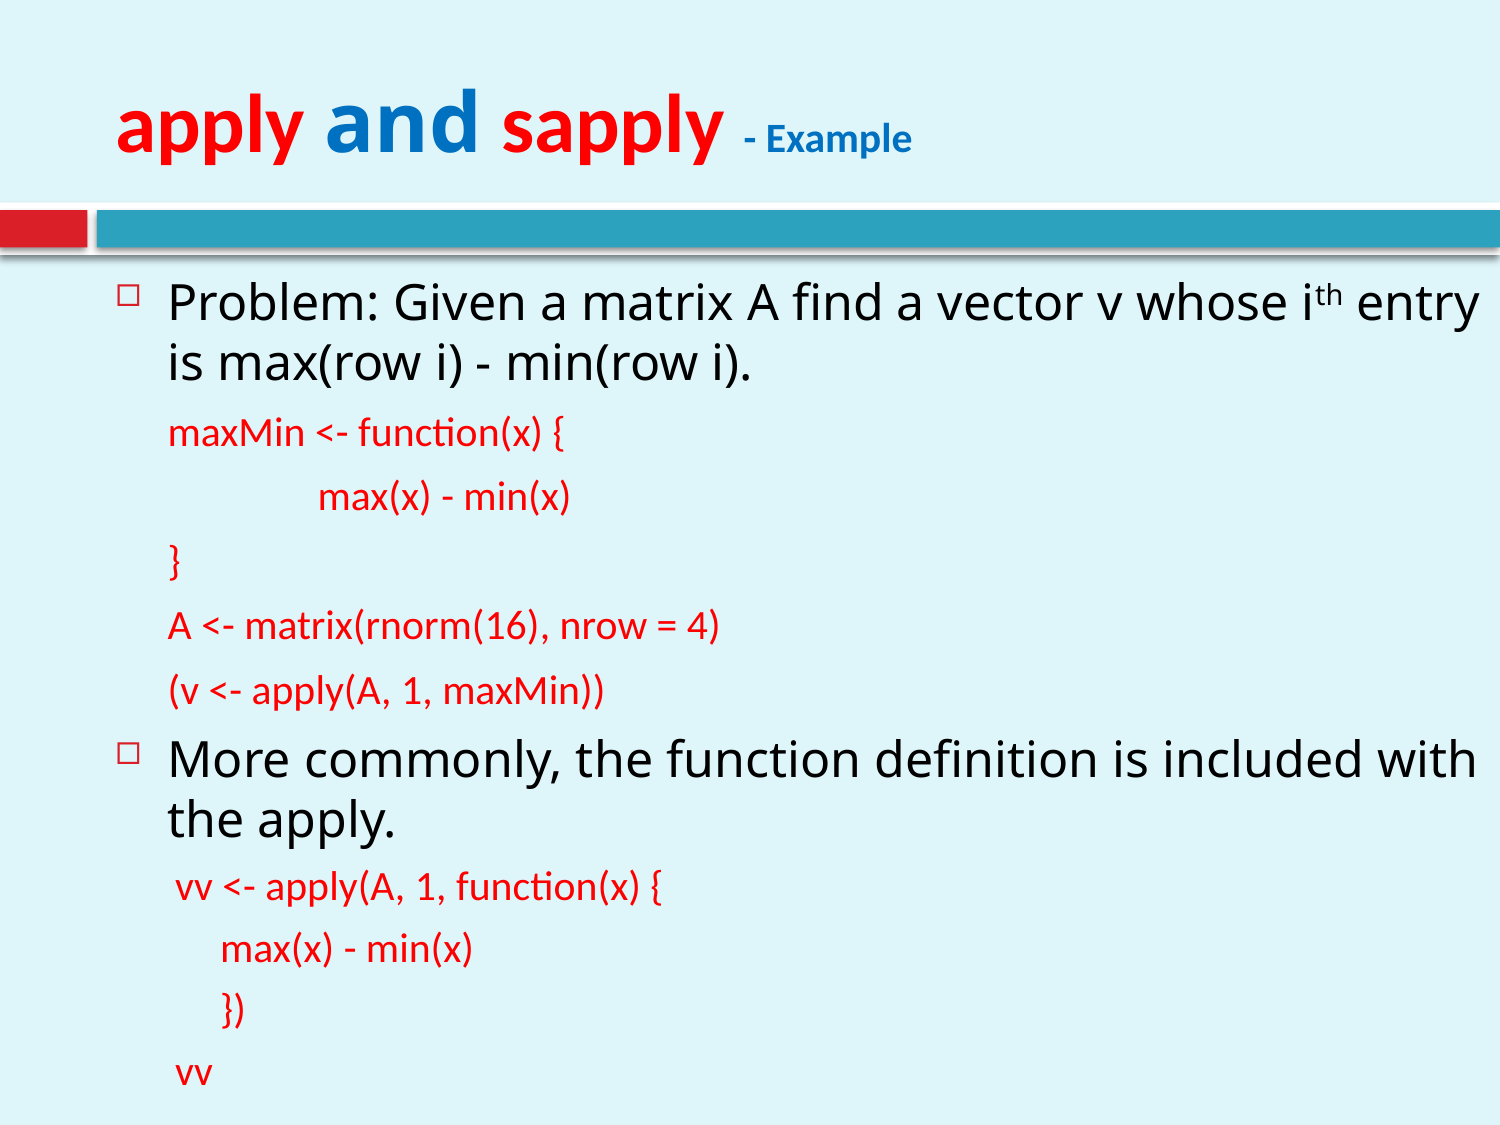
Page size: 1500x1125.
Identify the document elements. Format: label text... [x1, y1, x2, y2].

list Problem: Given a matrix A find a vector v whose ith entry is max(row i) - min(row i). maxMin <- function(x) { max(x) - min(x) } A <- matrix(rnorm(16), nrow = 4) (v <- apply(A, 1, maxMin)) More commonly, the function definition is included with the apply. vv <- apply(A, 1, function(x) { max(x) - min(x) }) vv [100, 262, 1500, 1075]
title apply and sapply - Example [100, 37, 1438, 200]
